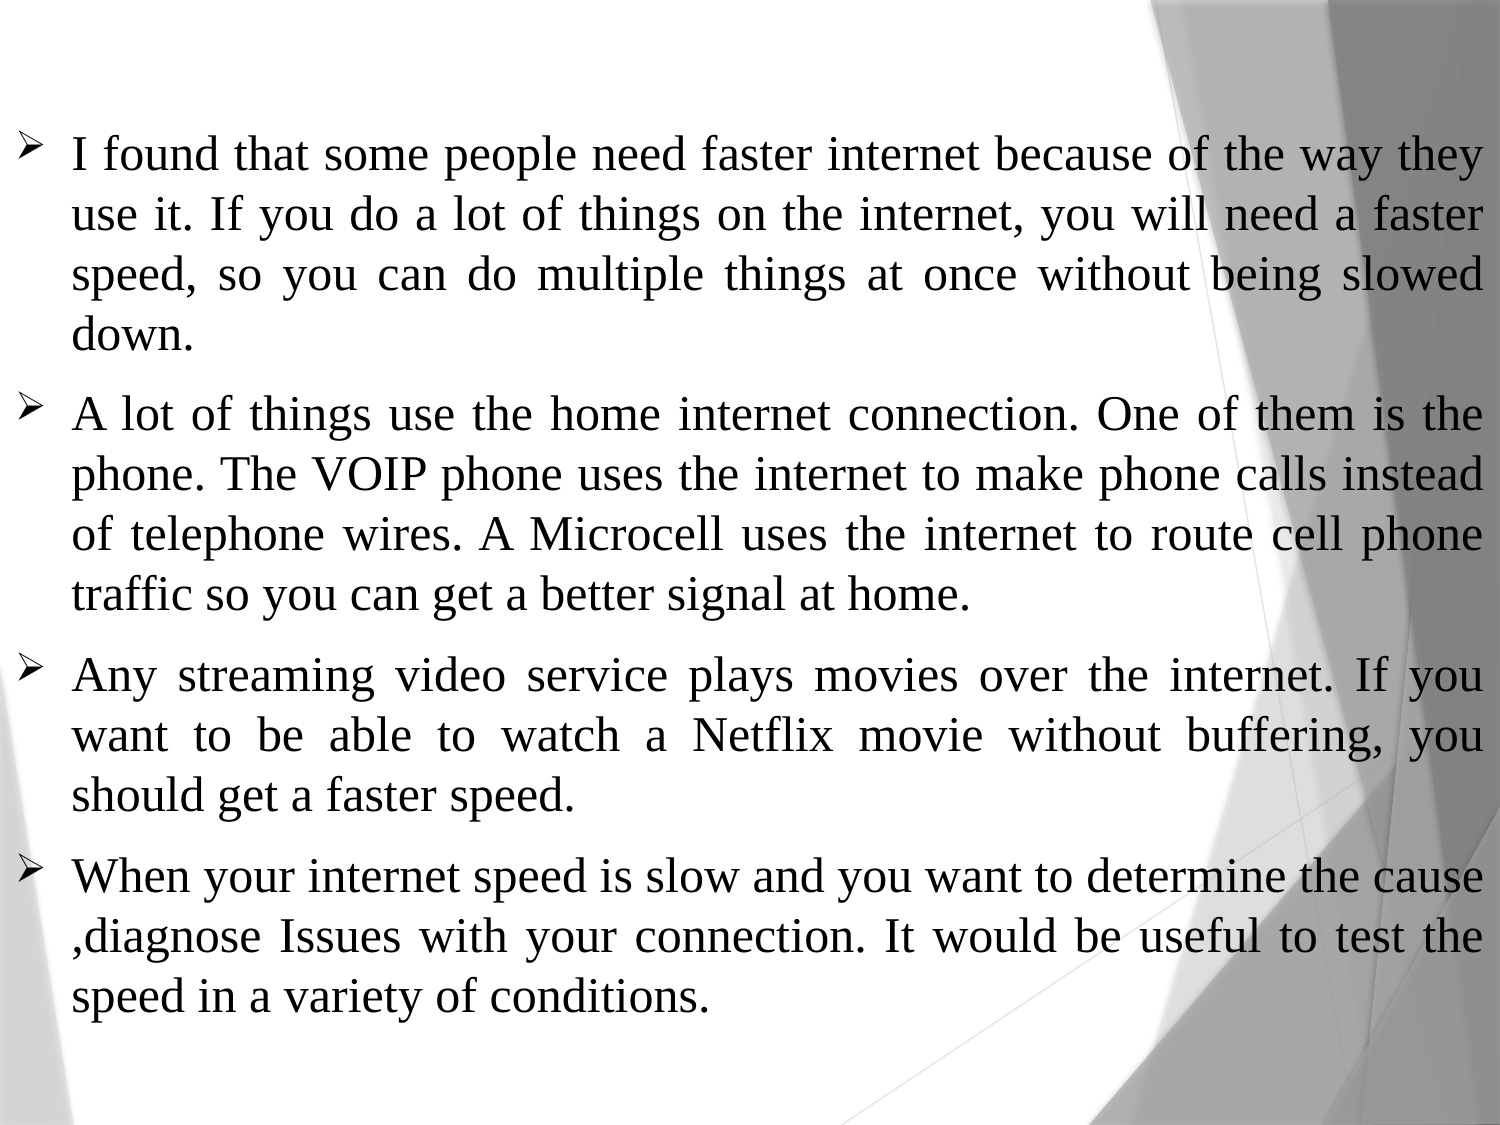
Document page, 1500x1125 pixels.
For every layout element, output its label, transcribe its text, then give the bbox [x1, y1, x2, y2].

list I found that some people need faster internet because of the way they use it. If you do a lot of things on the internet, you will need a faster speed, so you can do multiple things at once without being slowed down. A lot of things use the home internet connection. One of them is the phone. The VOIP phone uses the internet to make phone calls instead of telephone wires. A Microcell uses the internet to route cell phone traffic so you can get a better signal at home. Any streaming video service plays movies over the internet. If you want to be able to watch a Netflix movie without buffering, you should get a faster speed. When your internet speed is slow and you want to determine the cause ,diagnose Issues with your connection. It would be useful to test the speed in a variety of conditions. [0, 112, 1500, 1088]
